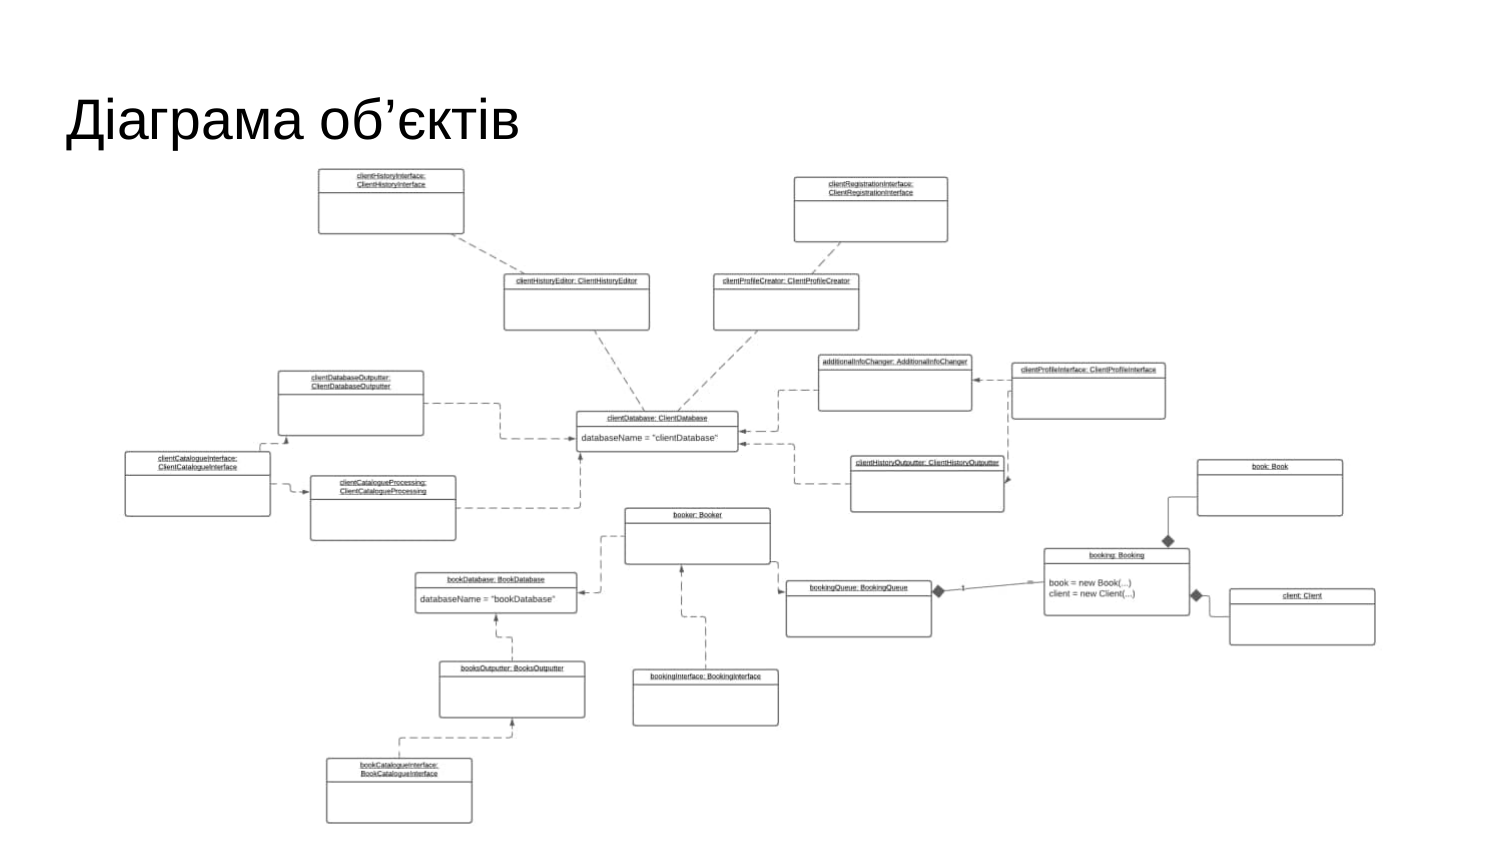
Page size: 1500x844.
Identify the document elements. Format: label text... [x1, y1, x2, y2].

picture [108, 153, 1392, 840]
title Діаграма об’єктів [51, 72, 1449, 167]
